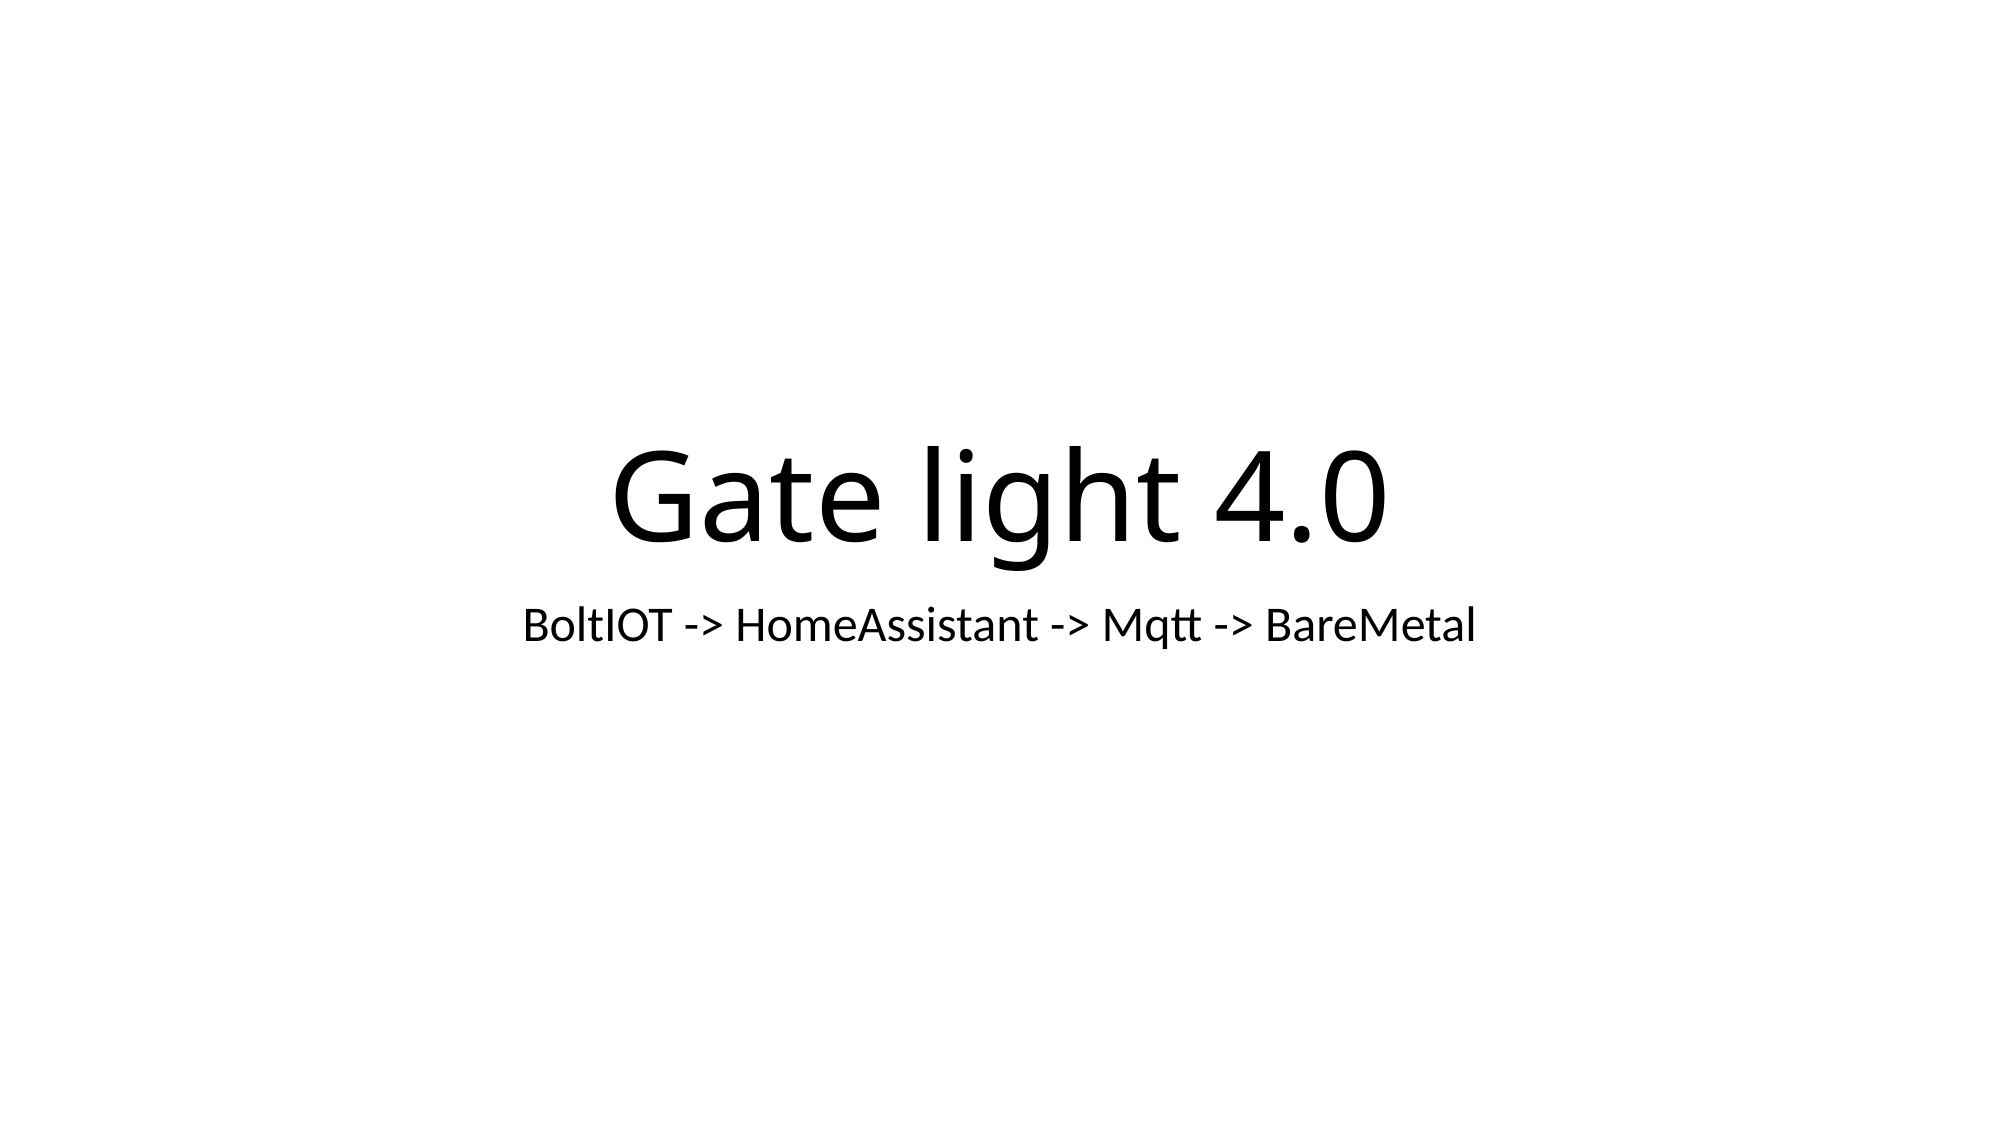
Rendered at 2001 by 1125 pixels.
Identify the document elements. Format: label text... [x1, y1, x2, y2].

title Gate light 4.0 [249, 184, 1750, 576]
subtitle BoltIOT -> HomeAssistant -> Mqtt -> BareMetal [249, 590, 1750, 863]
